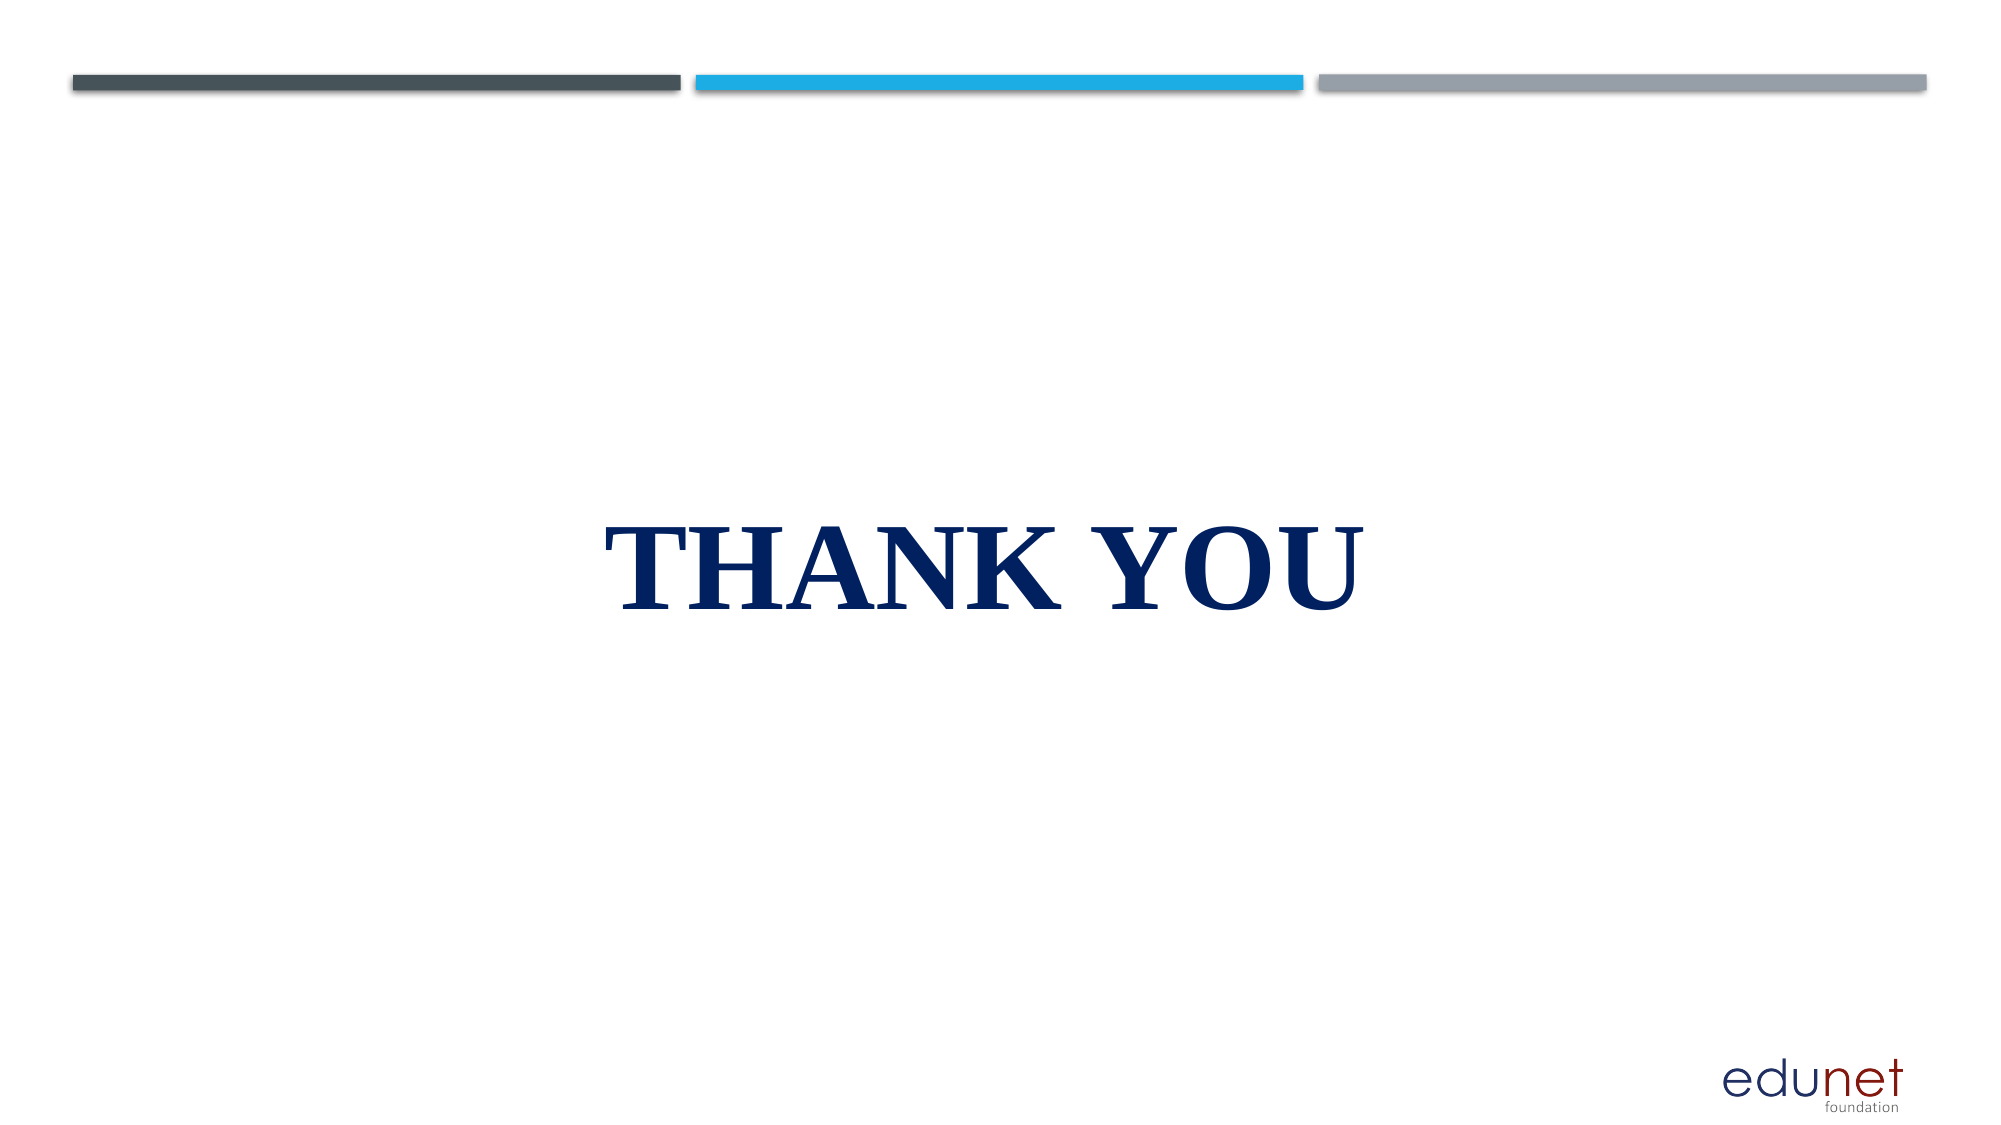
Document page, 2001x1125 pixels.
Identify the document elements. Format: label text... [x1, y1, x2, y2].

title THANK YOU [347, 483, 1625, 642]
picture [1719, 1056, 1905, 1116]
